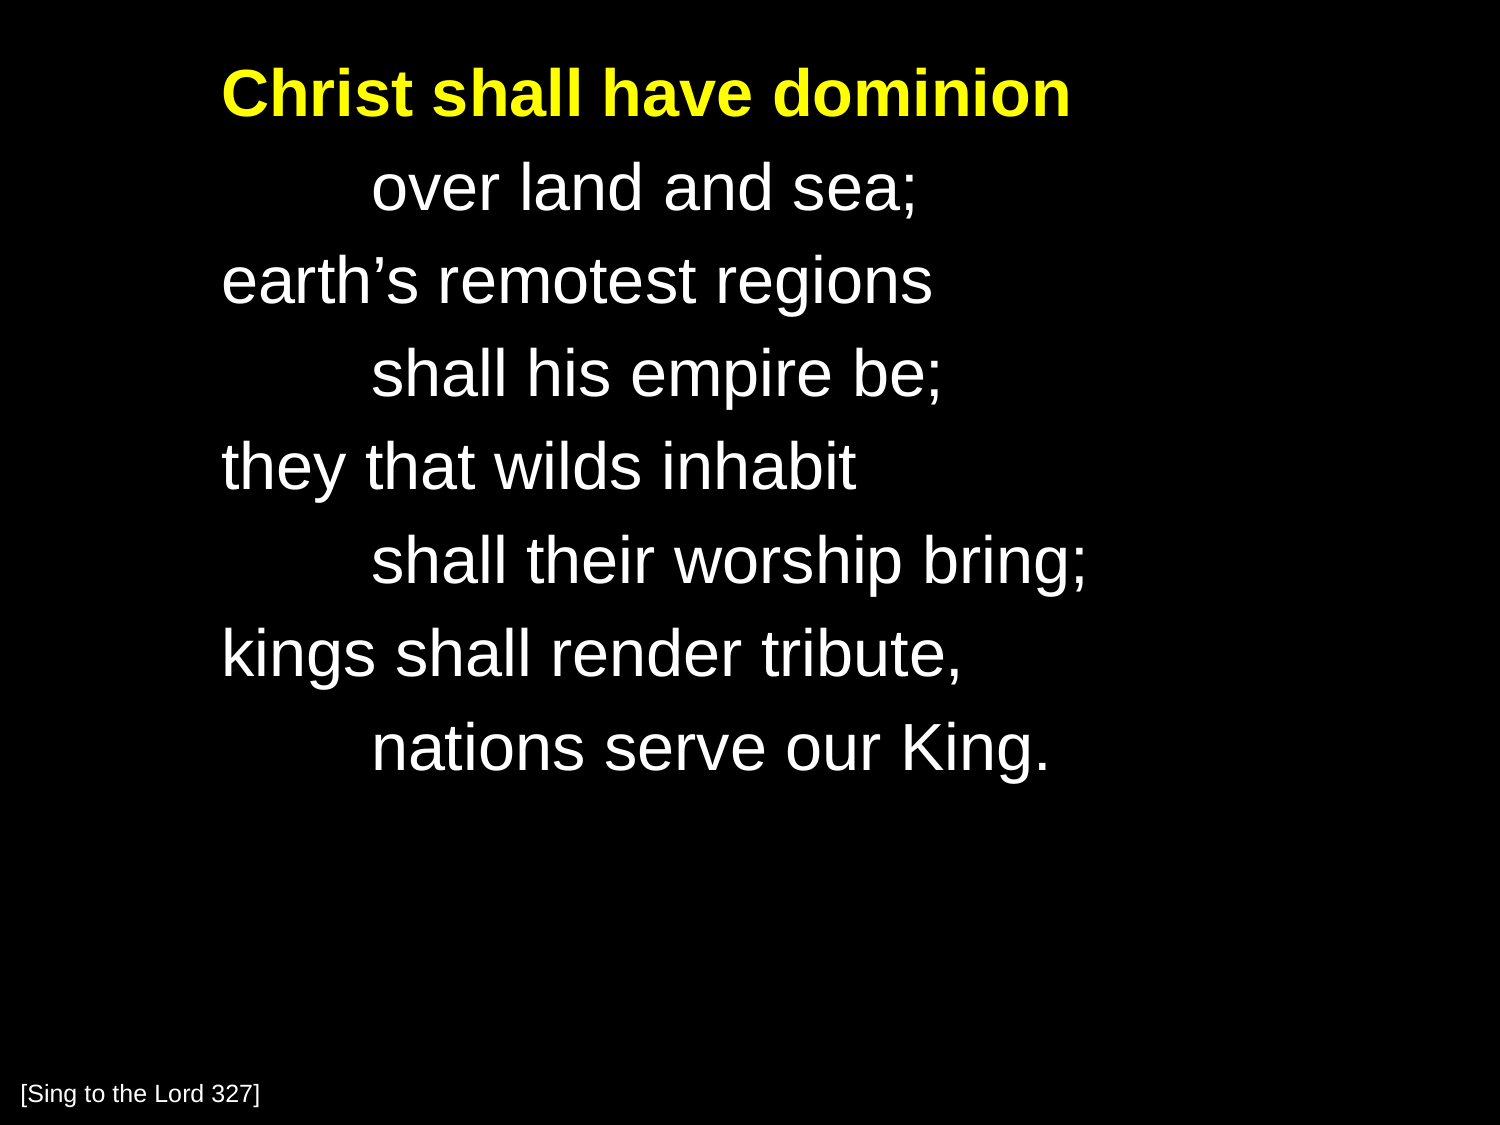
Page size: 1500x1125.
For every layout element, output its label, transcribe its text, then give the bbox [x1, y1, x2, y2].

text_box [Sing to the Lord 327] [5, 1070, 526, 1115]
list Christ shall have dominion over land and sea; earth’s remotest regions shall his empire be; they that wilds inhabit shall their worship bring; kings shall render tribute, nations serve our King. [0, 42, 1500, 1047]
